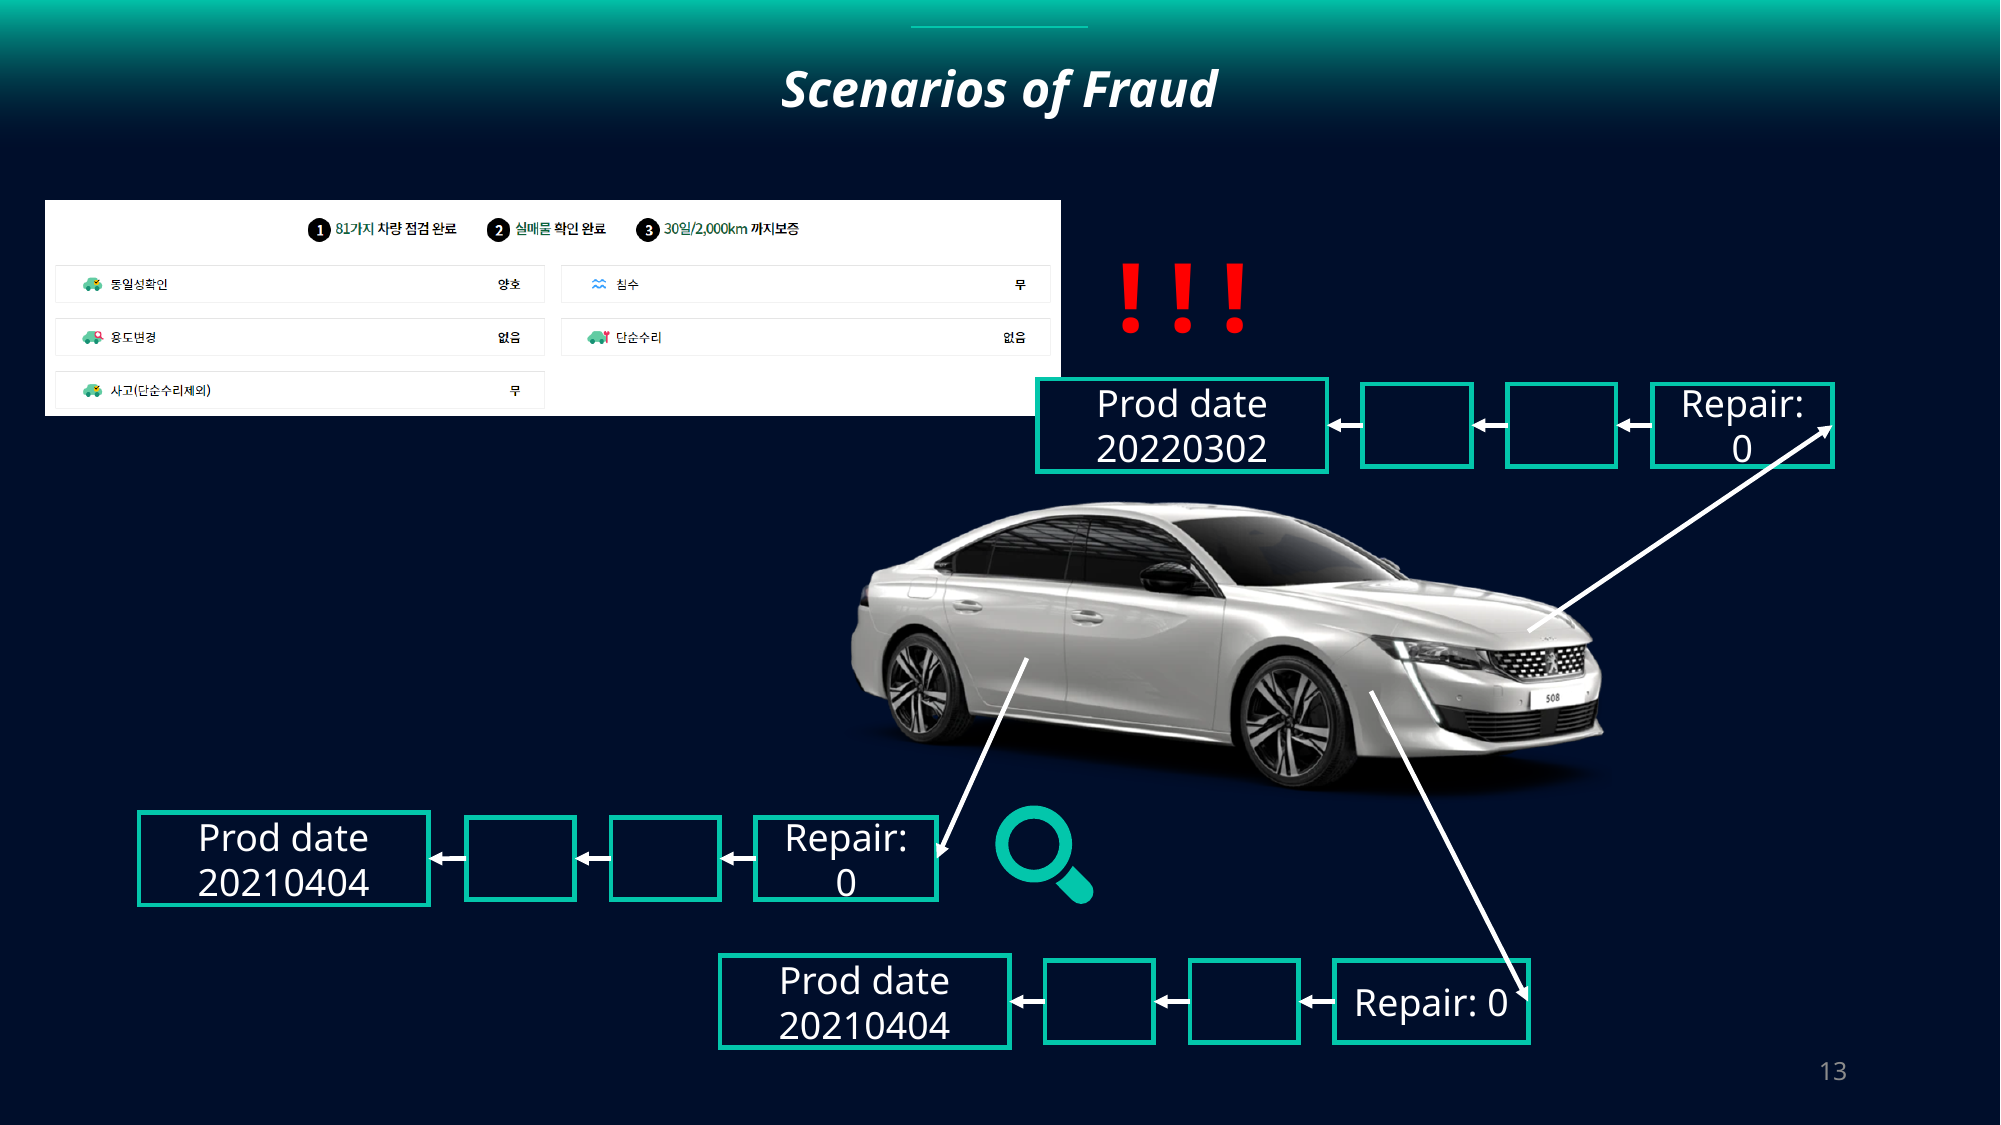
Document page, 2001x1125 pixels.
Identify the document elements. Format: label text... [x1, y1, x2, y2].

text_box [1370, 691, 1529, 1002]
text_box [1044, 959, 1155, 1044]
text_box Repair: 0 [1334, 959, 1529, 1044]
text_box [1362, 383, 1472, 429]
text_box Prod date 20220302 [1037, 378, 1328, 429]
text_box [465, 816, 576, 901]
text_box Repair: 0 [755, 816, 938, 901]
text_box Prod date 20210404 [138, 811, 429, 906]
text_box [995, 805, 1095, 904]
text_box Repair: 0 [1651, 383, 1834, 467]
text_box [1528, 425, 1833, 632]
text_box Prod date 20210404 [719, 954, 1010, 1049]
text_box ! ! ! [1102, 229, 1265, 359]
picture [842, 429, 1612, 814]
picture [45, 200, 1062, 416]
text_box Scenarios of Fraud [0, 0, 2000, 176]
slide_number 13 [1412, 1042, 1863, 1103]
text_box [1506, 383, 1617, 429]
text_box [936, 658, 1027, 859]
text_box [610, 816, 721, 901]
text_box [1189, 959, 1299, 1044]
